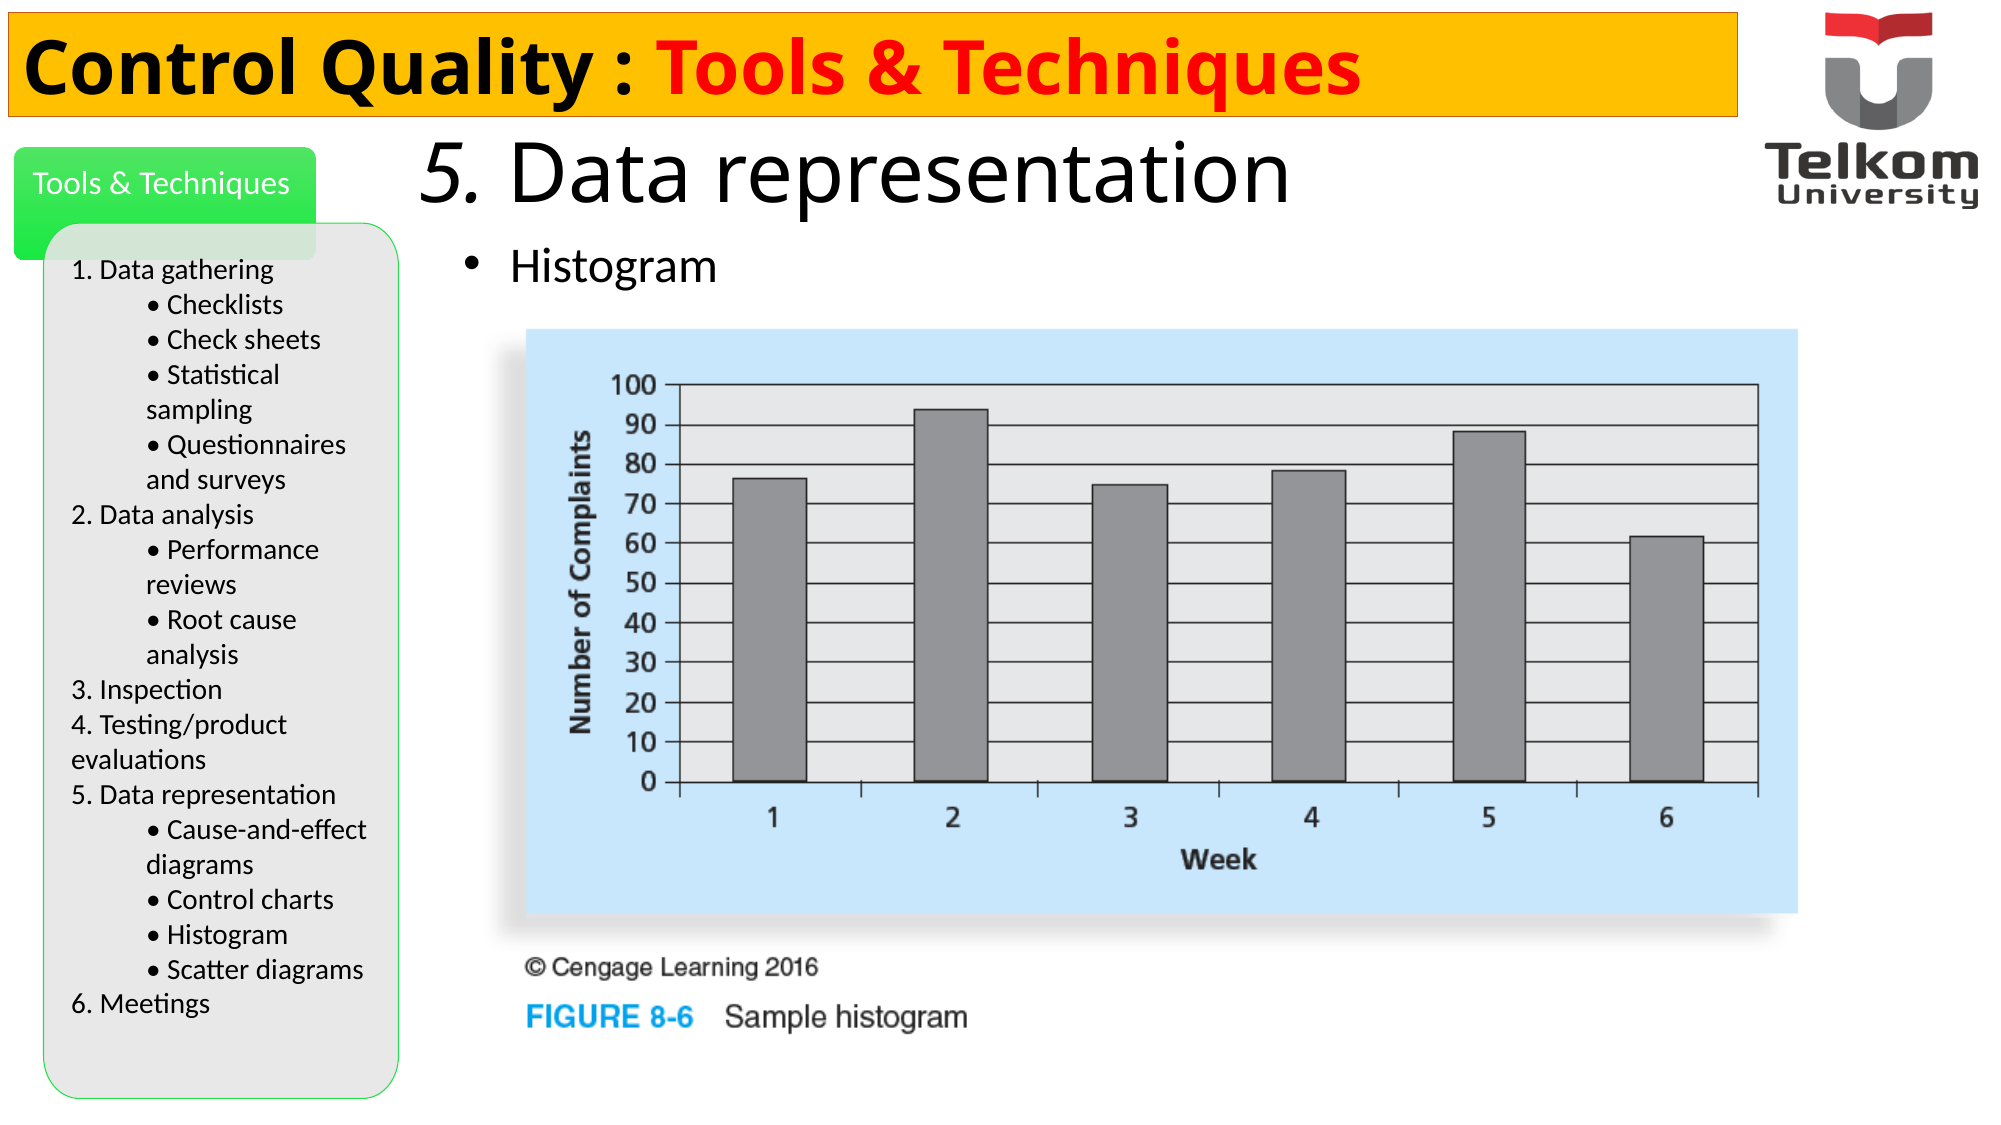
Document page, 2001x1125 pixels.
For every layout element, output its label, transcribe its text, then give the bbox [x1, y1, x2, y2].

text_box Tools & Techniques [14, 147, 316, 261]
text_box 5. Data representation [404, 117, 1655, 235]
text_box Control Quality : Tools & Techniques [8, 12, 1738, 117]
picture [1764, 12, 1978, 209]
text_box Histogram [448, 225, 1935, 301]
text_box 1. Data gathering • Checklists • Check sheets • Statistical sampling • Questionnaires and surveys 2. Data analysis • Performance reviews • Root cause analysis 3. Inspection 4. Testing/product evaluations 5. Data representation • Cause-and-effect diagrams • Control charts • Histogram • Scatter diagrams 6. Meetings [42, 222, 399, 1099]
picture [481, 312, 1828, 1053]
